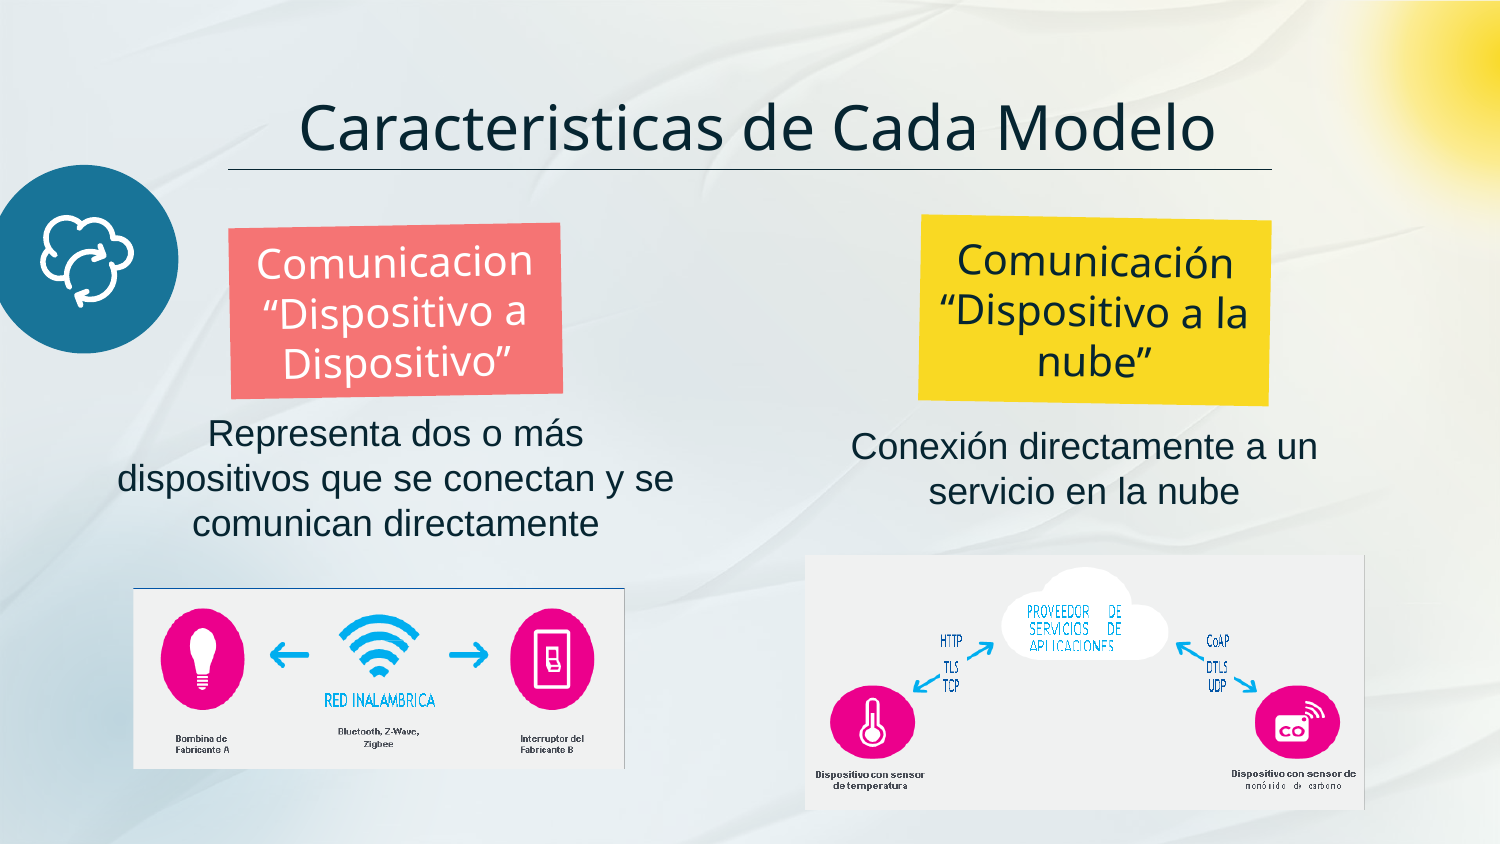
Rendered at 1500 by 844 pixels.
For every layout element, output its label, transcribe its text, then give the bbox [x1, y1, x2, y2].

subtitle Representa dos o más dispositivos que se conectan y se comunican directamente [110, 408, 681, 556]
picture [133, 588, 626, 769]
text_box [0, 164, 179, 354]
picture [804, 555, 1365, 810]
subtitle Conexión directamente a un servicio en la nube [836, 421, 1333, 554]
title Caracteristicas de Cada Modelo [125, 87, 1392, 165]
subtitle Comunicación “Dispositivo a la nube” [918, 214, 1272, 407]
subtitle Comunicacion “Dispositivo a Dispositivo” [228, 222, 564, 400]
